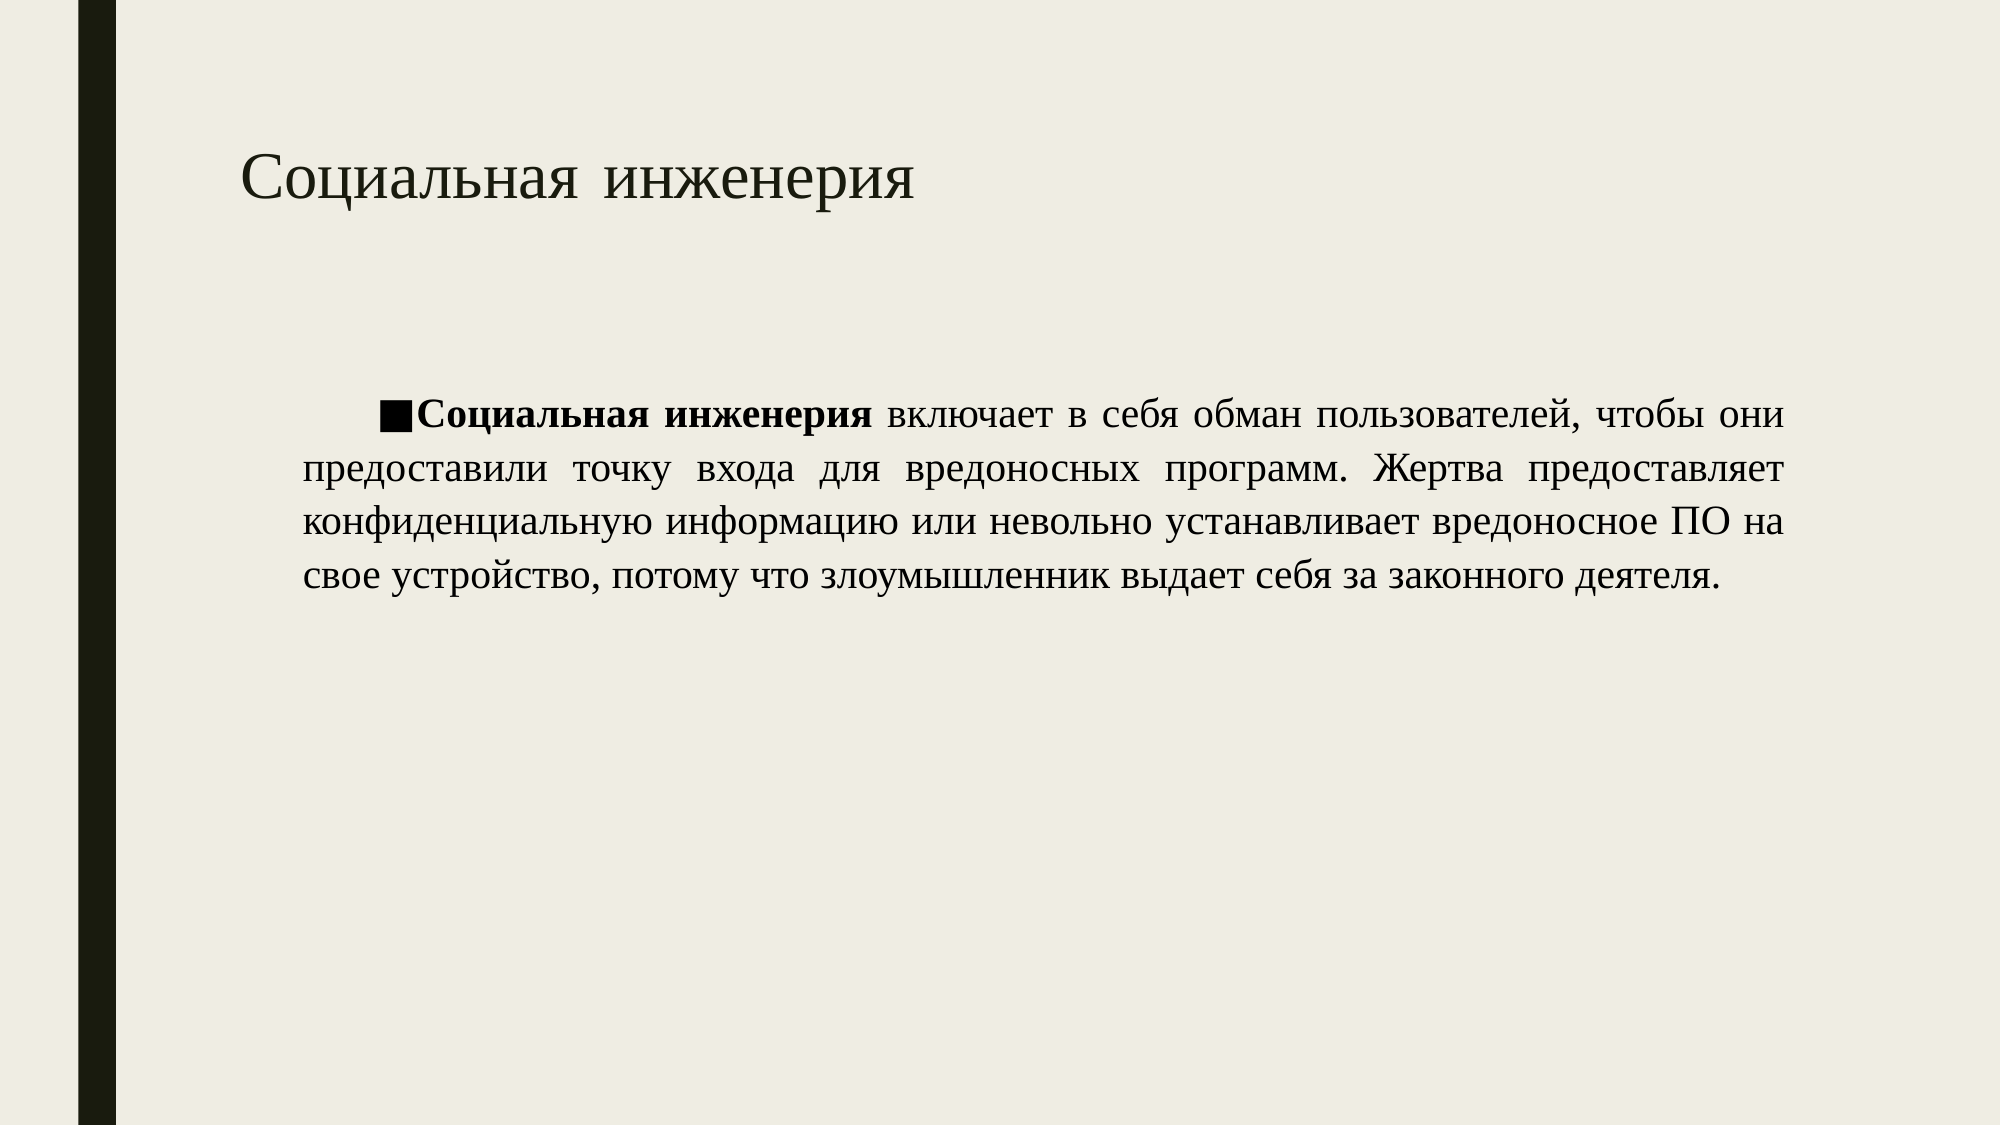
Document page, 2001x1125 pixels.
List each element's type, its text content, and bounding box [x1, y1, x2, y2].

list Социальная инженерия включает в себя обман пользователей, чтобы они предоставили точку входа для вредоносных программ. Жертва предоставляет конфиденциальную информацию или невольно устанавливает вредоносное ПО на свое устройство, потому что злоумышленник выдает себя за законного деятеля. [225, 375, 1800, 963]
title Социальная инженерия [225, 112, 1800, 357]
